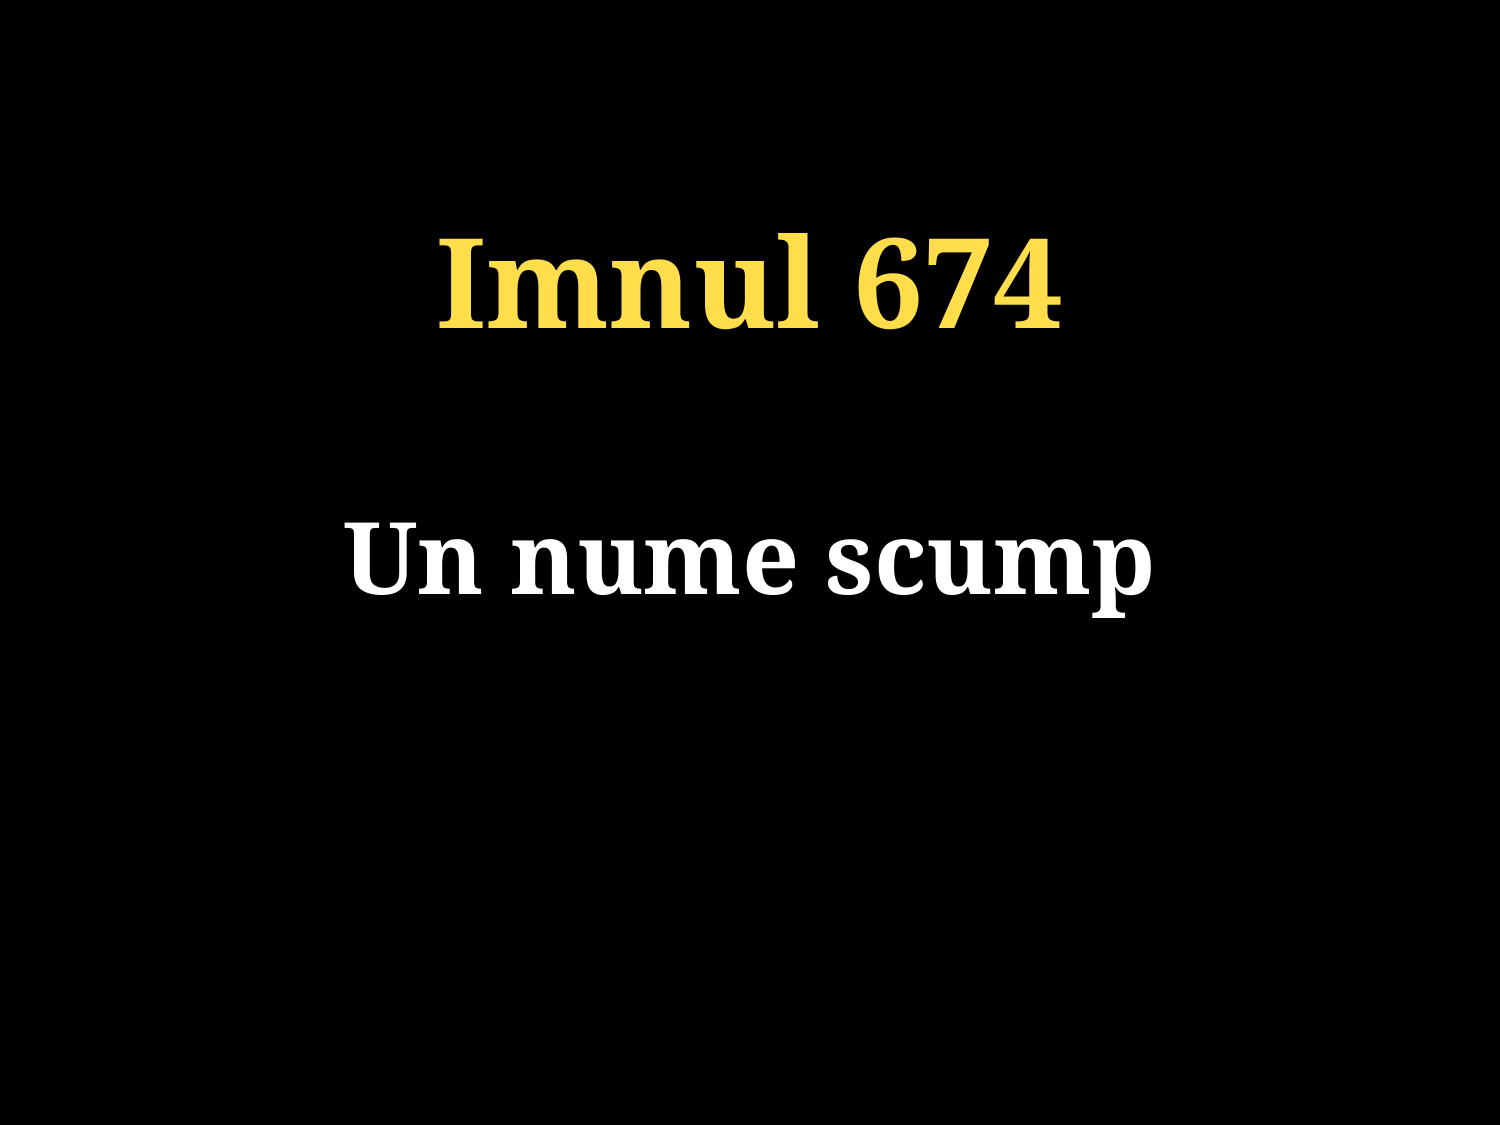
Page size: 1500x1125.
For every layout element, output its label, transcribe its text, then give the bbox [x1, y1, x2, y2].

text_box Imnul 674 [0, 195, 1500, 361]
text_box Un nume scump [0, 487, 1500, 623]
